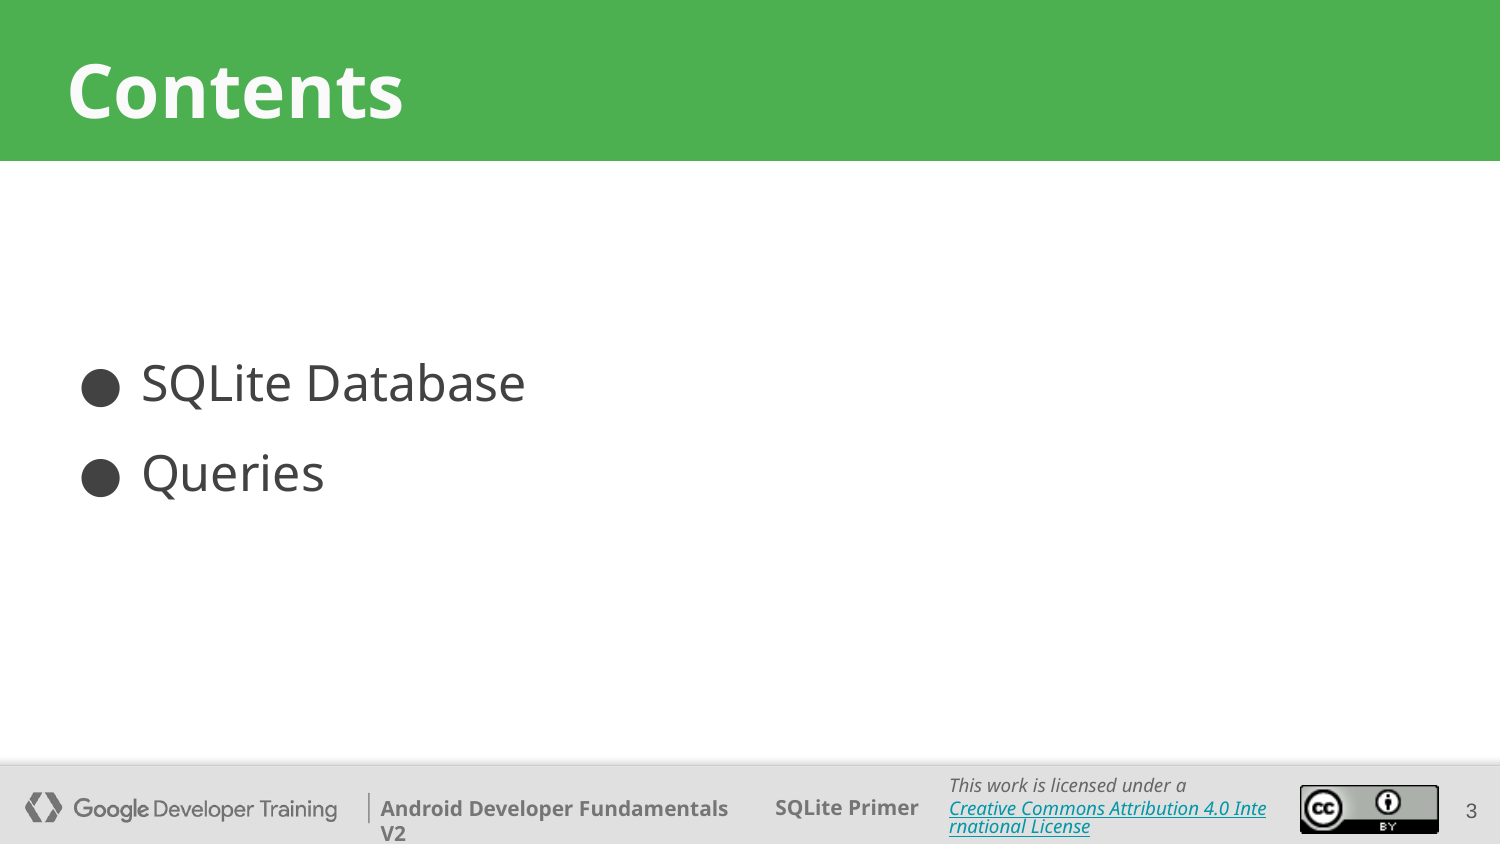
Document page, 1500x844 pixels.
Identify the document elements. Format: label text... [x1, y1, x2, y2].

title Contents [51, 28, 1449, 122]
list SQLite Database Queries [51, 246, 1457, 602]
slide_number ‹#› [1402, 777, 1493, 842]
picture [0, 161, 1500, 844]
